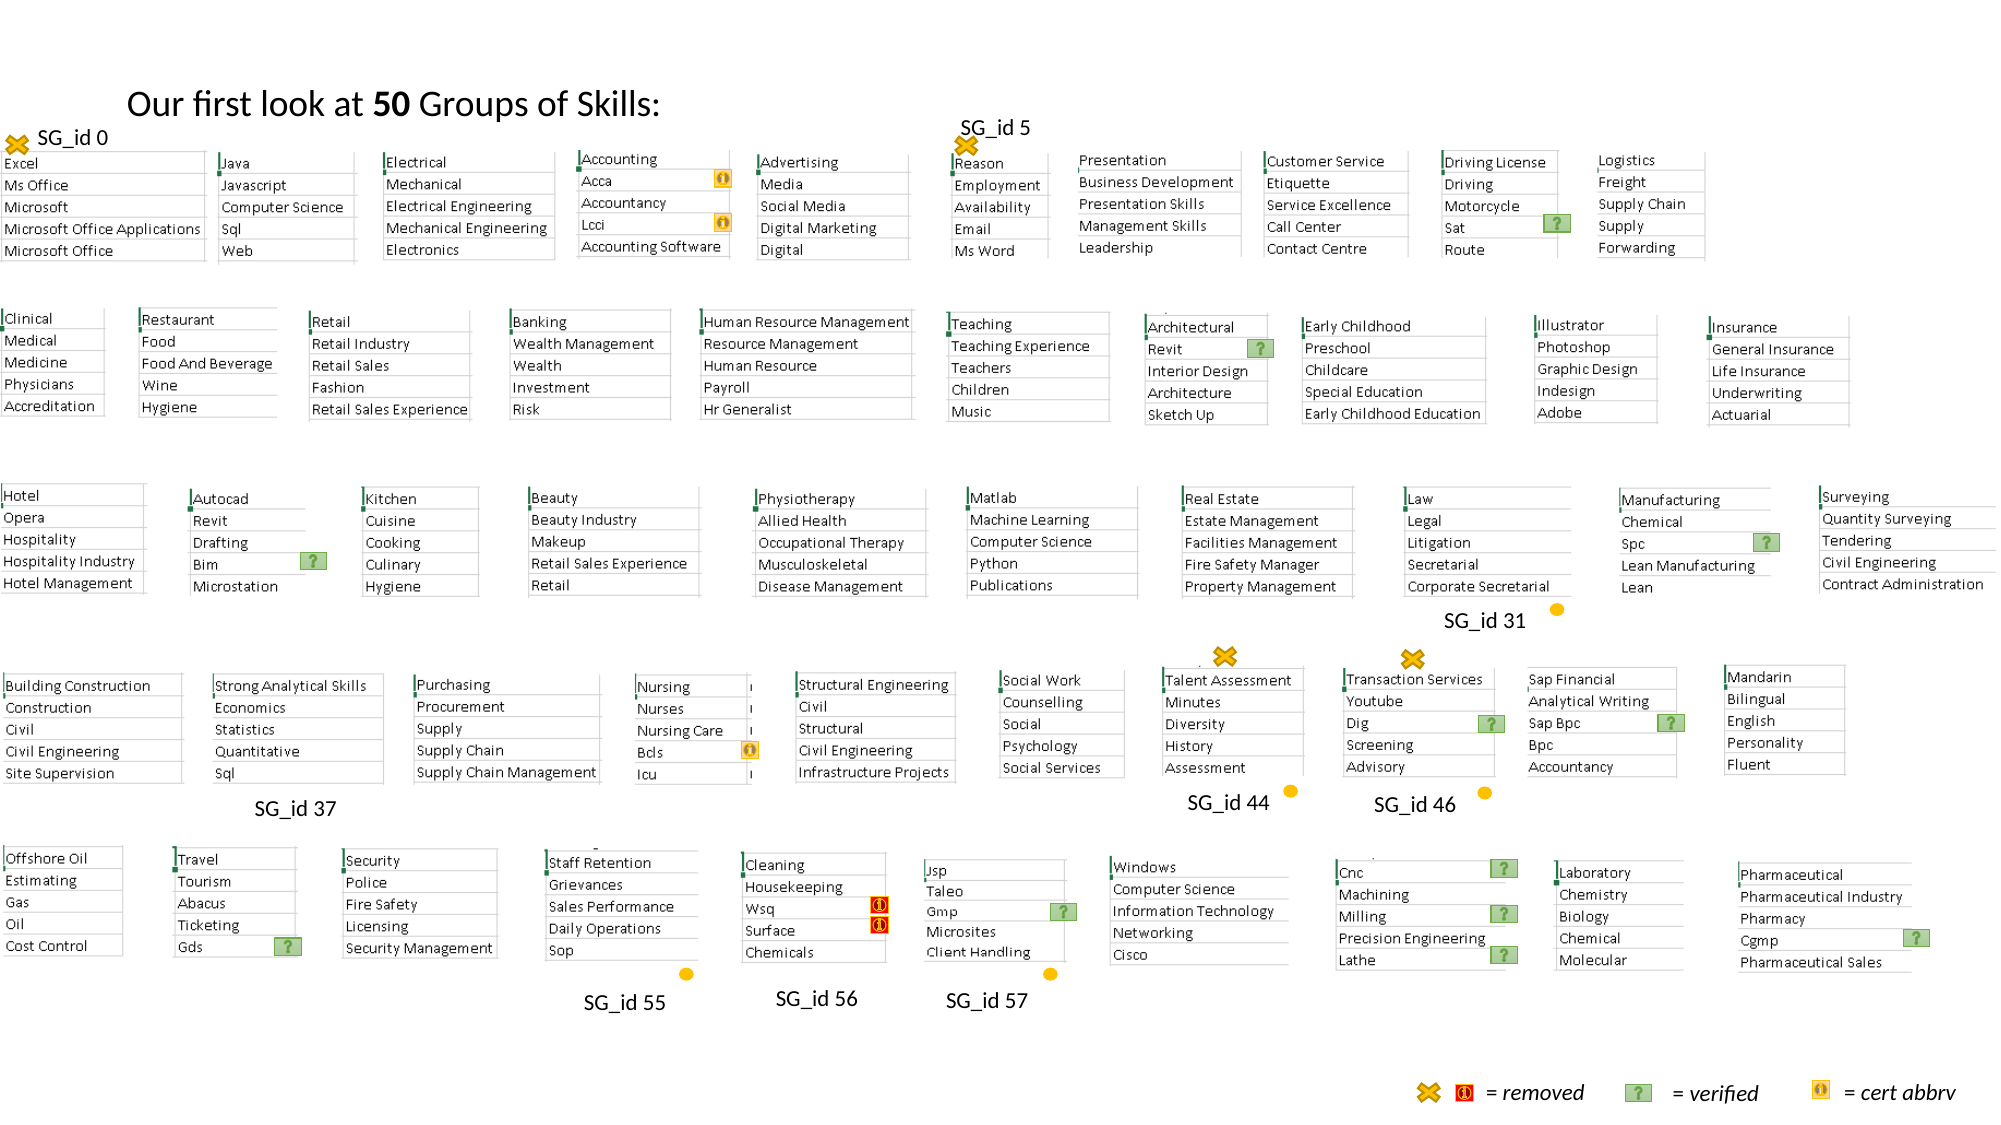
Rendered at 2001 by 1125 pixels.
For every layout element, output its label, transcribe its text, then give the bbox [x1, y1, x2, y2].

text_box [1625, 1084, 1652, 1102]
text_box = verified [1658, 1071, 1781, 1114]
text_box [1812, 1080, 1829, 1099]
text_box = removed [1471, 1069, 1605, 1113]
picture [0, 150, 2001, 1036]
text_box SG_id 5 [870, 104, 1092, 148]
text_box SG_id 0 [0, 114, 169, 150]
text_box Our first look at 50 Groups of Skills: [112, 71, 677, 132]
text_box = cert abbrv [1829, 1069, 1971, 1113]
text_box [1416, 1082, 1441, 1104]
text_box [1455, 1084, 1471, 1102]
